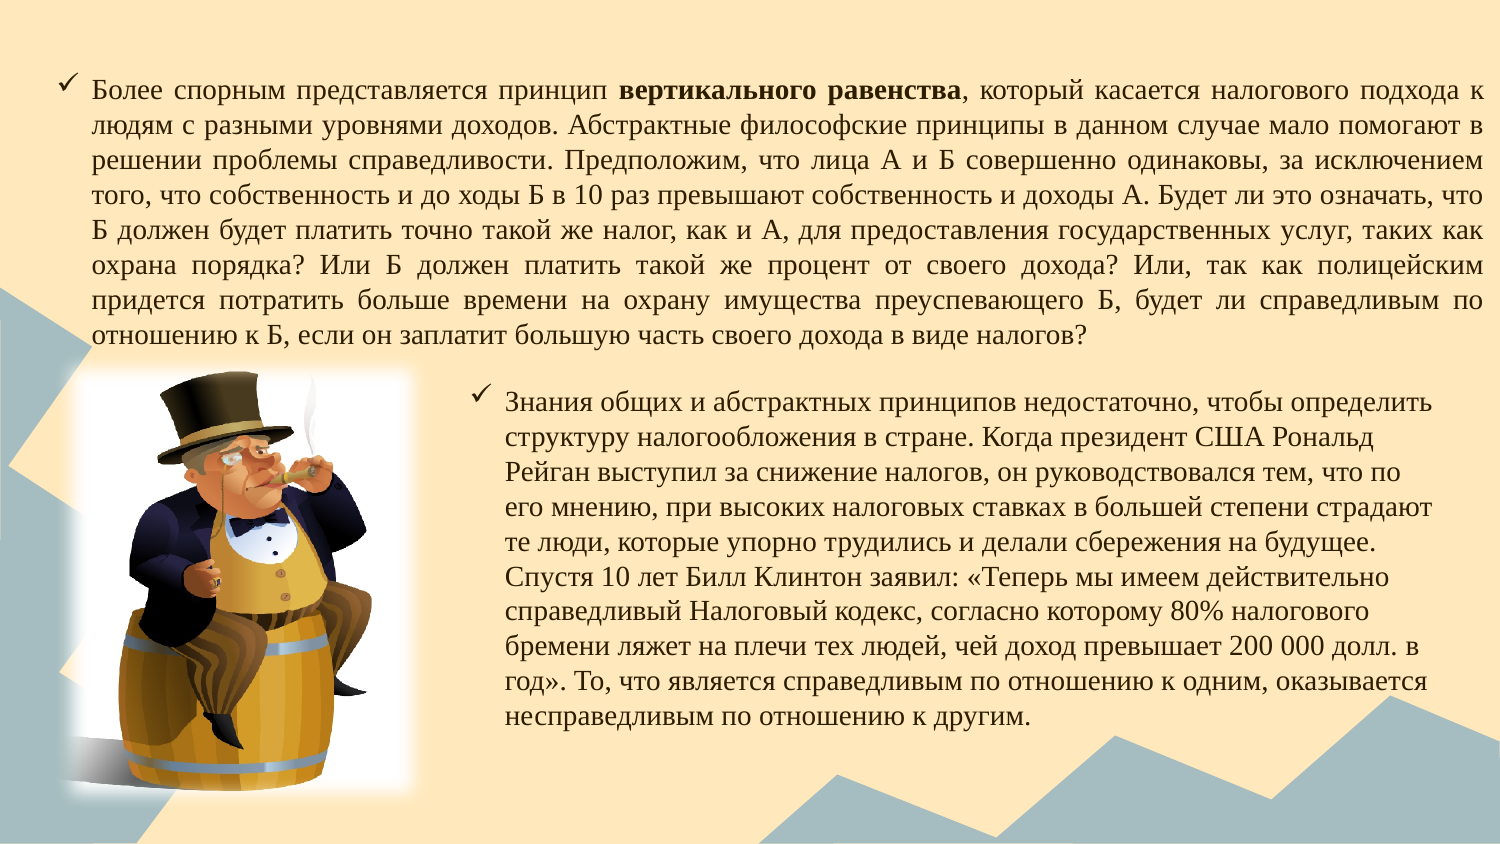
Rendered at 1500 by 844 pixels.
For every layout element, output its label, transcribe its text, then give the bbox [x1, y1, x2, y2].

picture [52, 350, 432, 812]
text_box Знания общих и абстрактных принципов недостаточно, чтобы определить структуру налогообложения в стране. Когда президент США Рональд Рейган выступил за снижение налогов, он руководствовался тем, что по его мнению, при высоких налоговых ставках в большей степени страдают те люди, которые упорно трудились и делали сбережения на будущее. Спустя 10 лет Билл Клинтон заявил: «Теперь мы имеем действительно справедливый Налоговый кодекс, согласно которому 80% налогового бремени ляжет на плечи тех людей, чей доход превышает 200 000 долл. в год». То, что является справедливым по отношению к одним, оказывается несправедливым по отношению к другим. [454, 374, 1459, 774]
text_box Более спорным представляется принцип вертикального равенства, который касается налогового подхода к людям с разными уровнями доходов. Абстрактные философские принципы в данном случае мало помогают в решении проблемы справедливости. Предположим, что лица А и Б совершенно одинаковы, за исключением того, что собственность и до ходы Б в 10 раз превышают собственность и доходы А. Будет ли это означать, что Б должен будет платить точно такой же налог, как и А, для предоставления государственных услуг, таких как охрана порядка? Или Б должен платить такой же процент от своего дохода? Или, так как полицейским придется потратить больше времени на охрану имущества преуспевающего Б, будет ли справедливым по отношению к Б, если он заплатит большую часть своего дохода в виде налогов? [41, 55, 1500, 800]
